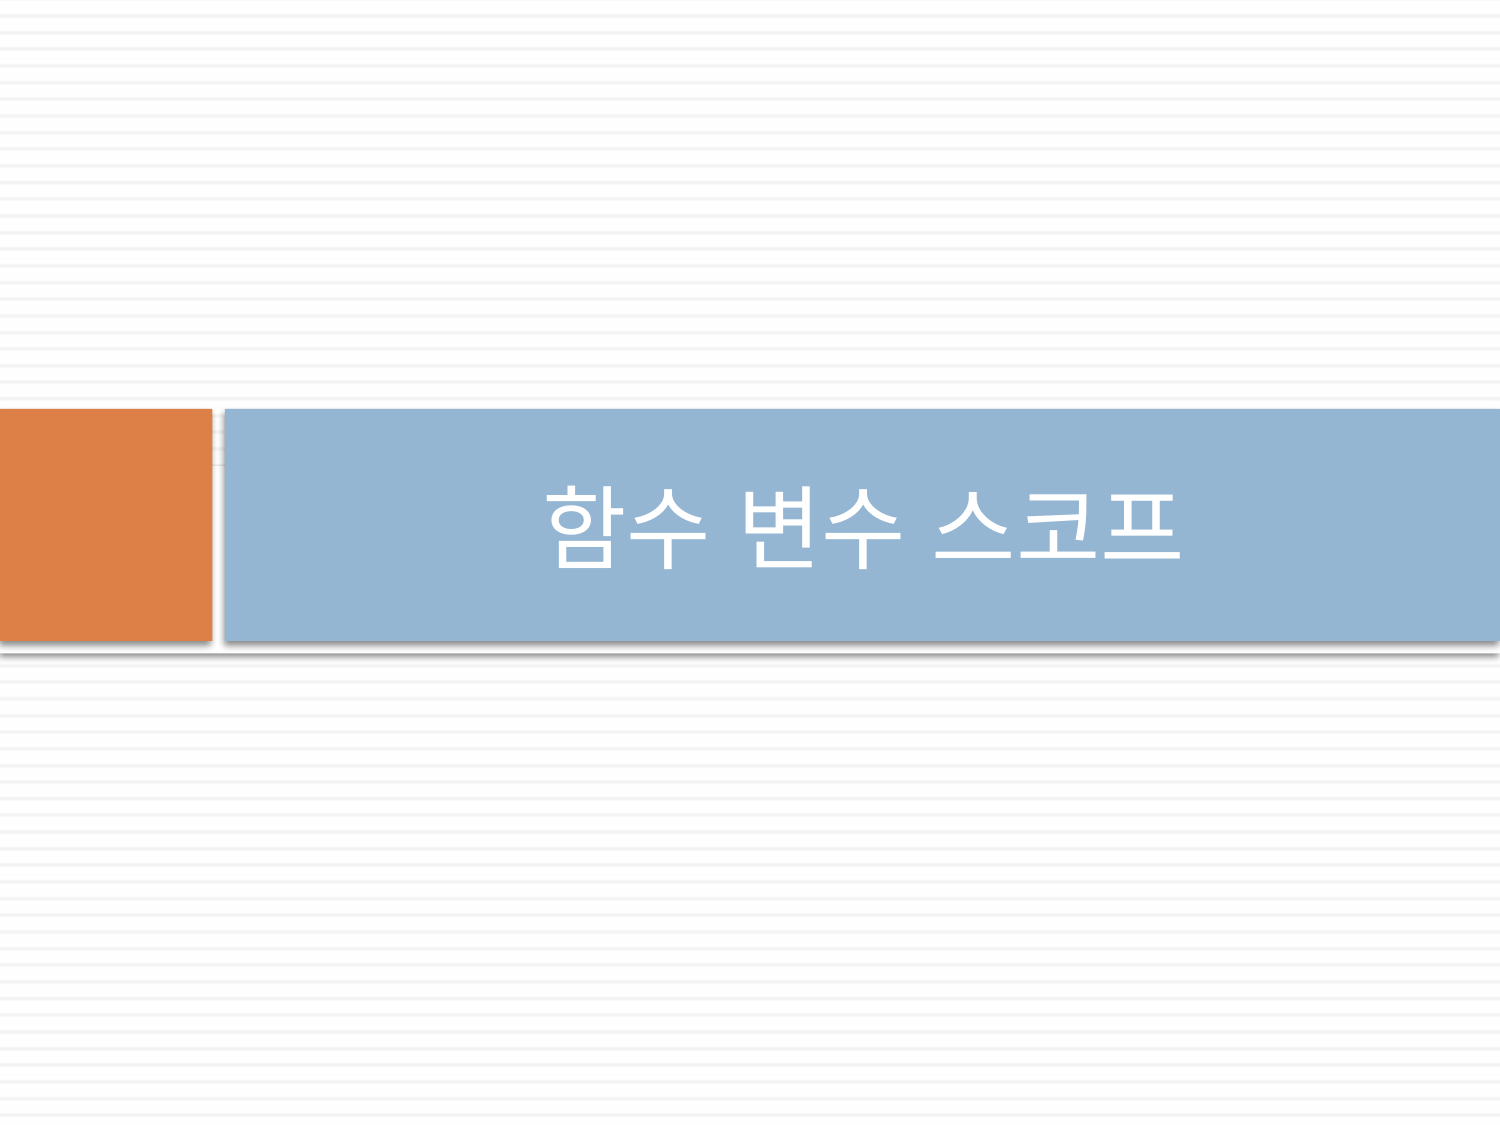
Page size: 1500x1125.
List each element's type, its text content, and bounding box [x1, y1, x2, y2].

title 함수 변수 스코프 [238, 444, 1489, 607]
